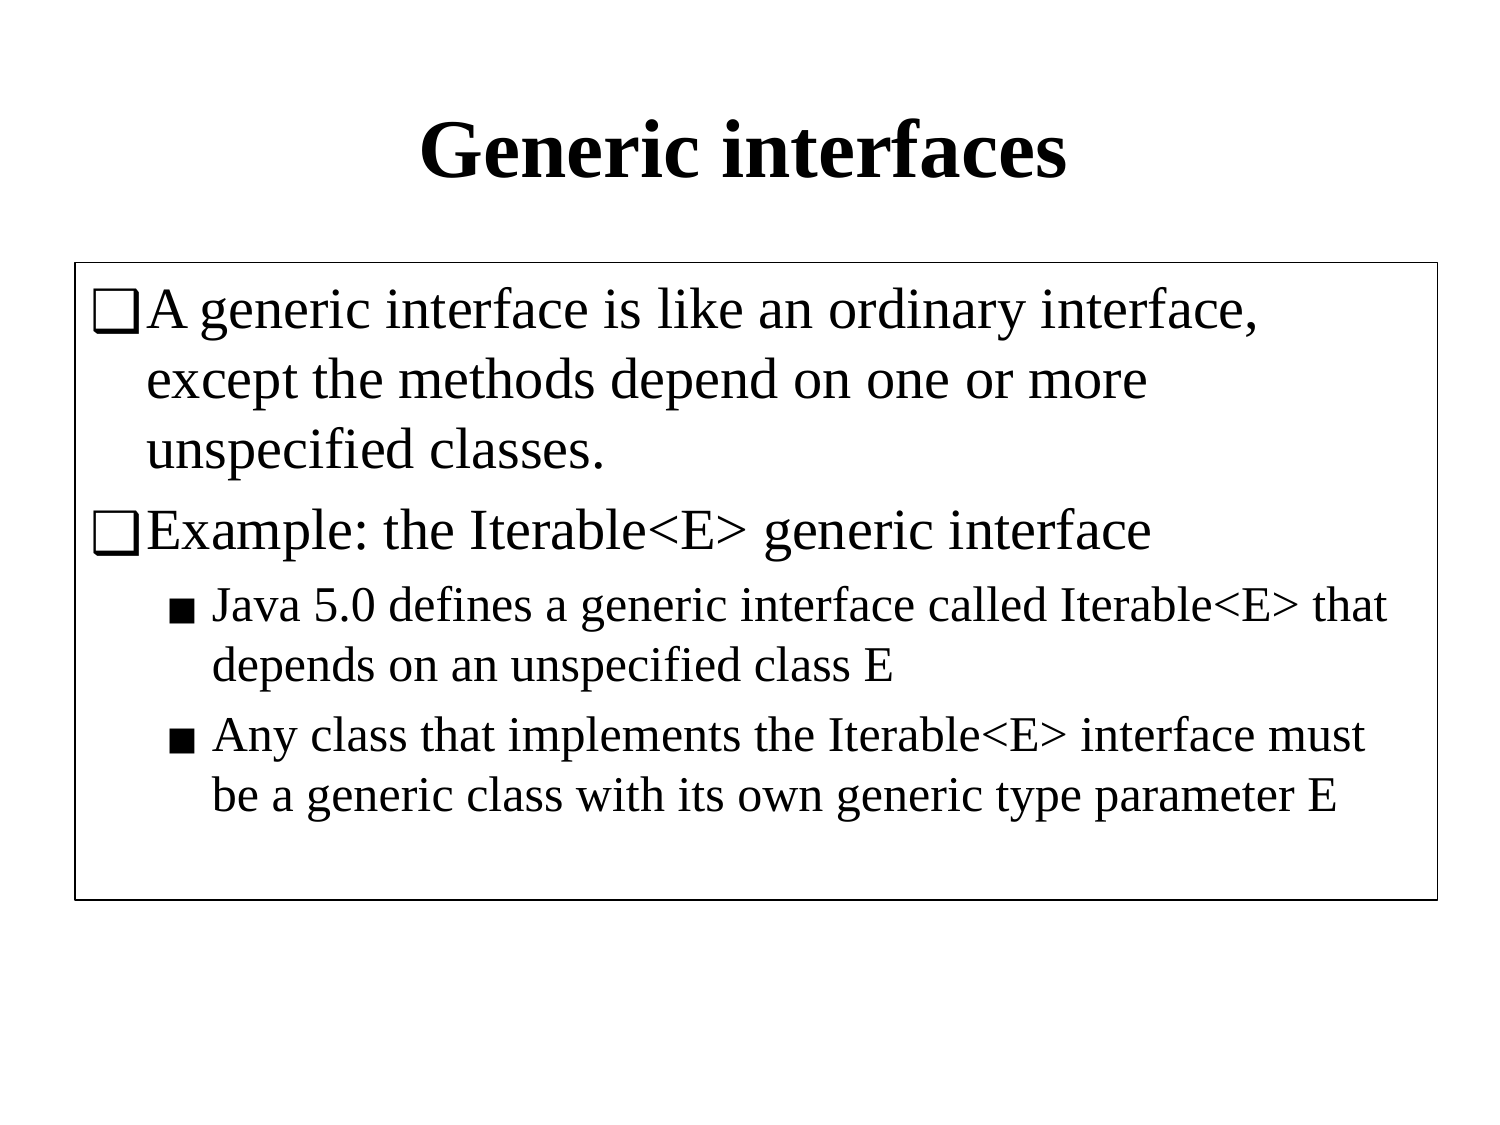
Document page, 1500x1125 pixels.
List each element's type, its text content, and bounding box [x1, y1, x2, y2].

title Generic interfaces [112, 62, 1375, 225]
list A generic interface is like an ordinary interface, except the methods depend on one or more unspecified classes. Example: the Iterable<E> generic interface Java 5.0 defines a generic interface called Iterable<E> that depends on an unspecified class E Any class that implements the Iterable<E> interface must be a generic class with its own generic type parameter E [75, 262, 1438, 900]
